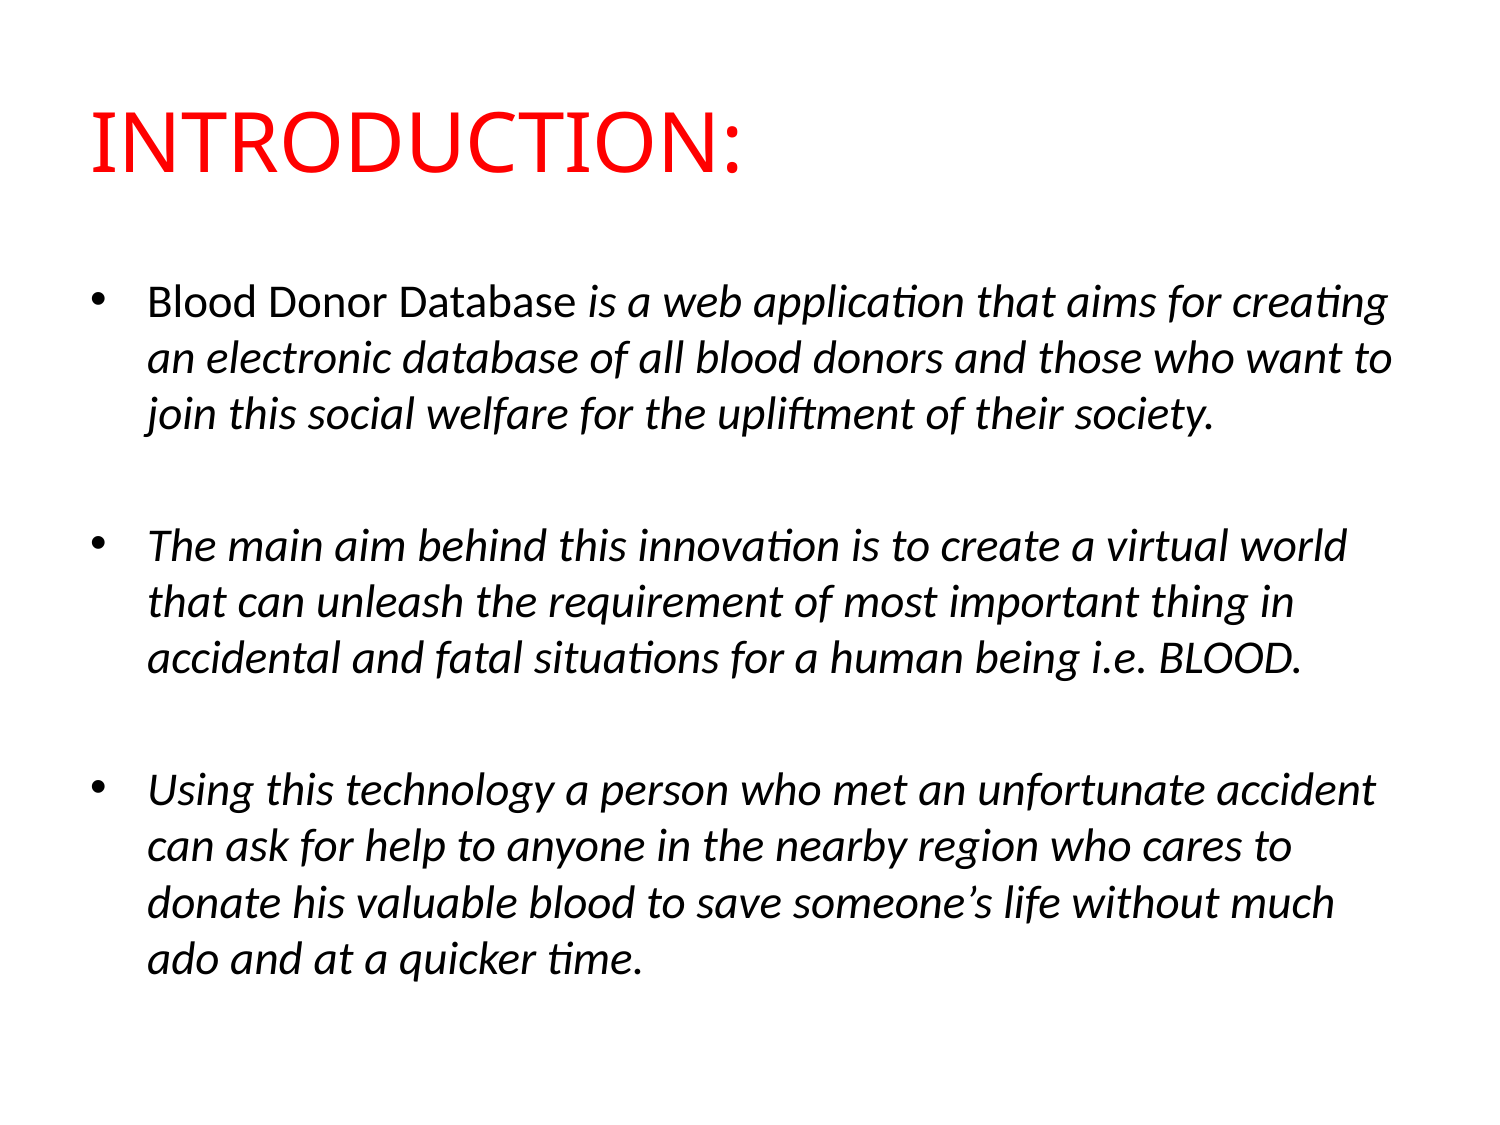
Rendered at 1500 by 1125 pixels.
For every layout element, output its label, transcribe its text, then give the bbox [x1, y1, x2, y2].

list Blood Donor Database is a web application that aims for creating an electronic database of all blood donors and those who want to join this social welfare for the upliftment of their society. The main aim behind this innovation is to create a virtual world that can unleash the requirement of most important thing in accidental and fatal situations for a human being i.e. BLOOD. Using this technology a person who met an unfortunate accident can ask for help to anyone in the nearby region who cares to donate his valuable blood to save someone’s life without much ado and at a quicker time. [75, 262, 1425, 1005]
title INTRODUCTION: [75, 45, 1425, 233]
